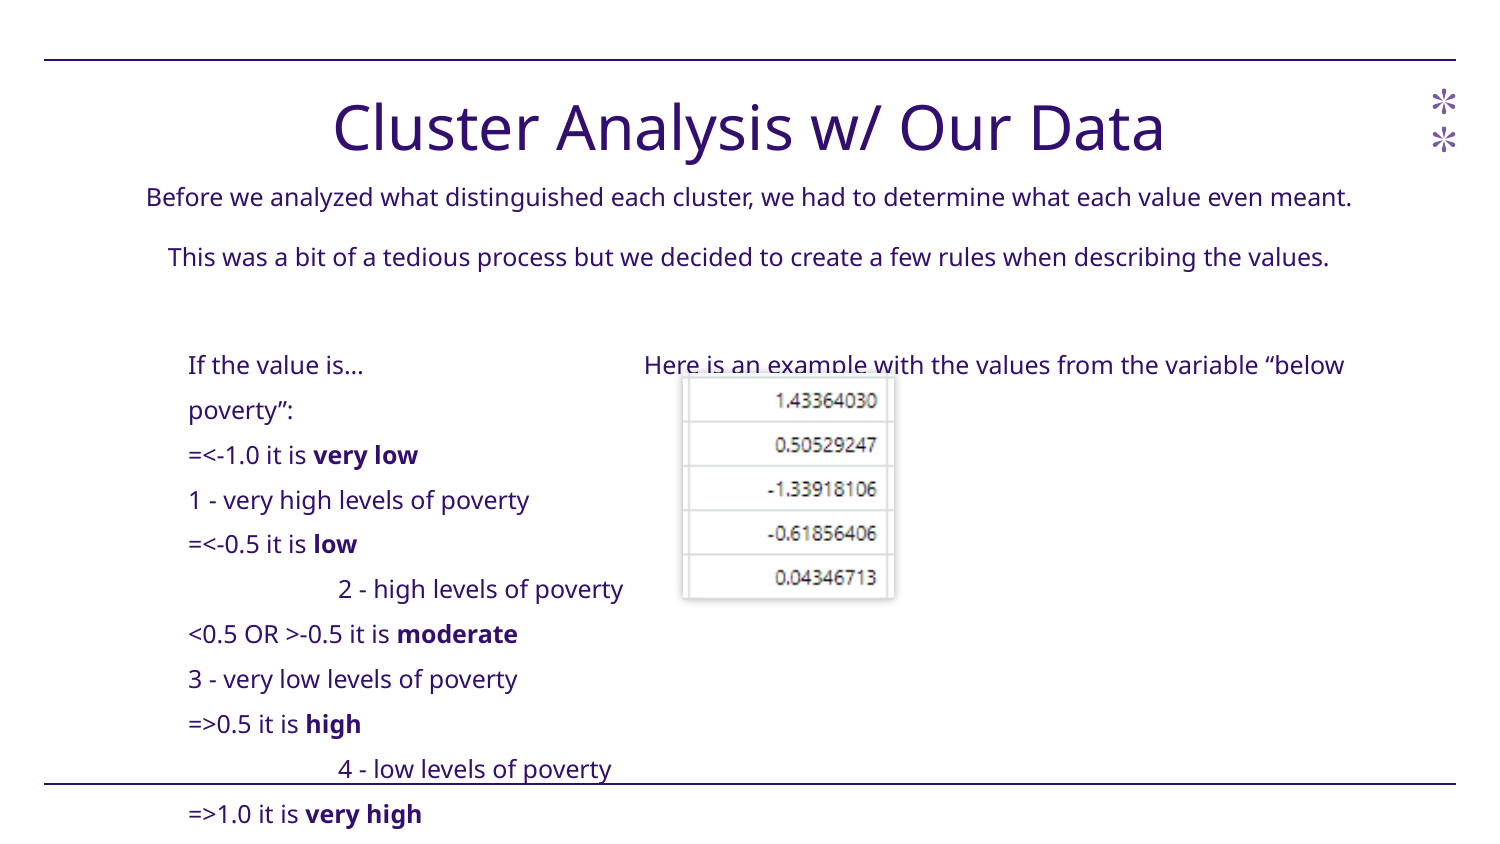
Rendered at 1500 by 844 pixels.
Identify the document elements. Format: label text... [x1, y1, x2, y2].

picture [682, 373, 895, 600]
text_box If the value is… Here is an example with the values from the variable “below poverty”: =<-1.0 it is very low 1 - very high levels of poverty =<-0.5 it is low 2 - high levels of poverty <0.5 OR >-0.5 it is moderate 3 - very low levels of poverty =>0.5 it is high 4 - low levels of poverty =>1.0 it is very high 5 - moderate levels of poverty [173, 319, 1404, 600]
title Cluster Analysis w/ Our Data [118, 72, 1382, 166]
list Before we analyzed what distinguished each cluster, we had to determine what each value even meant. This was a bit of a tedious process but we decided to create a few rules when describing the values. [118, 166, 1382, 293]
